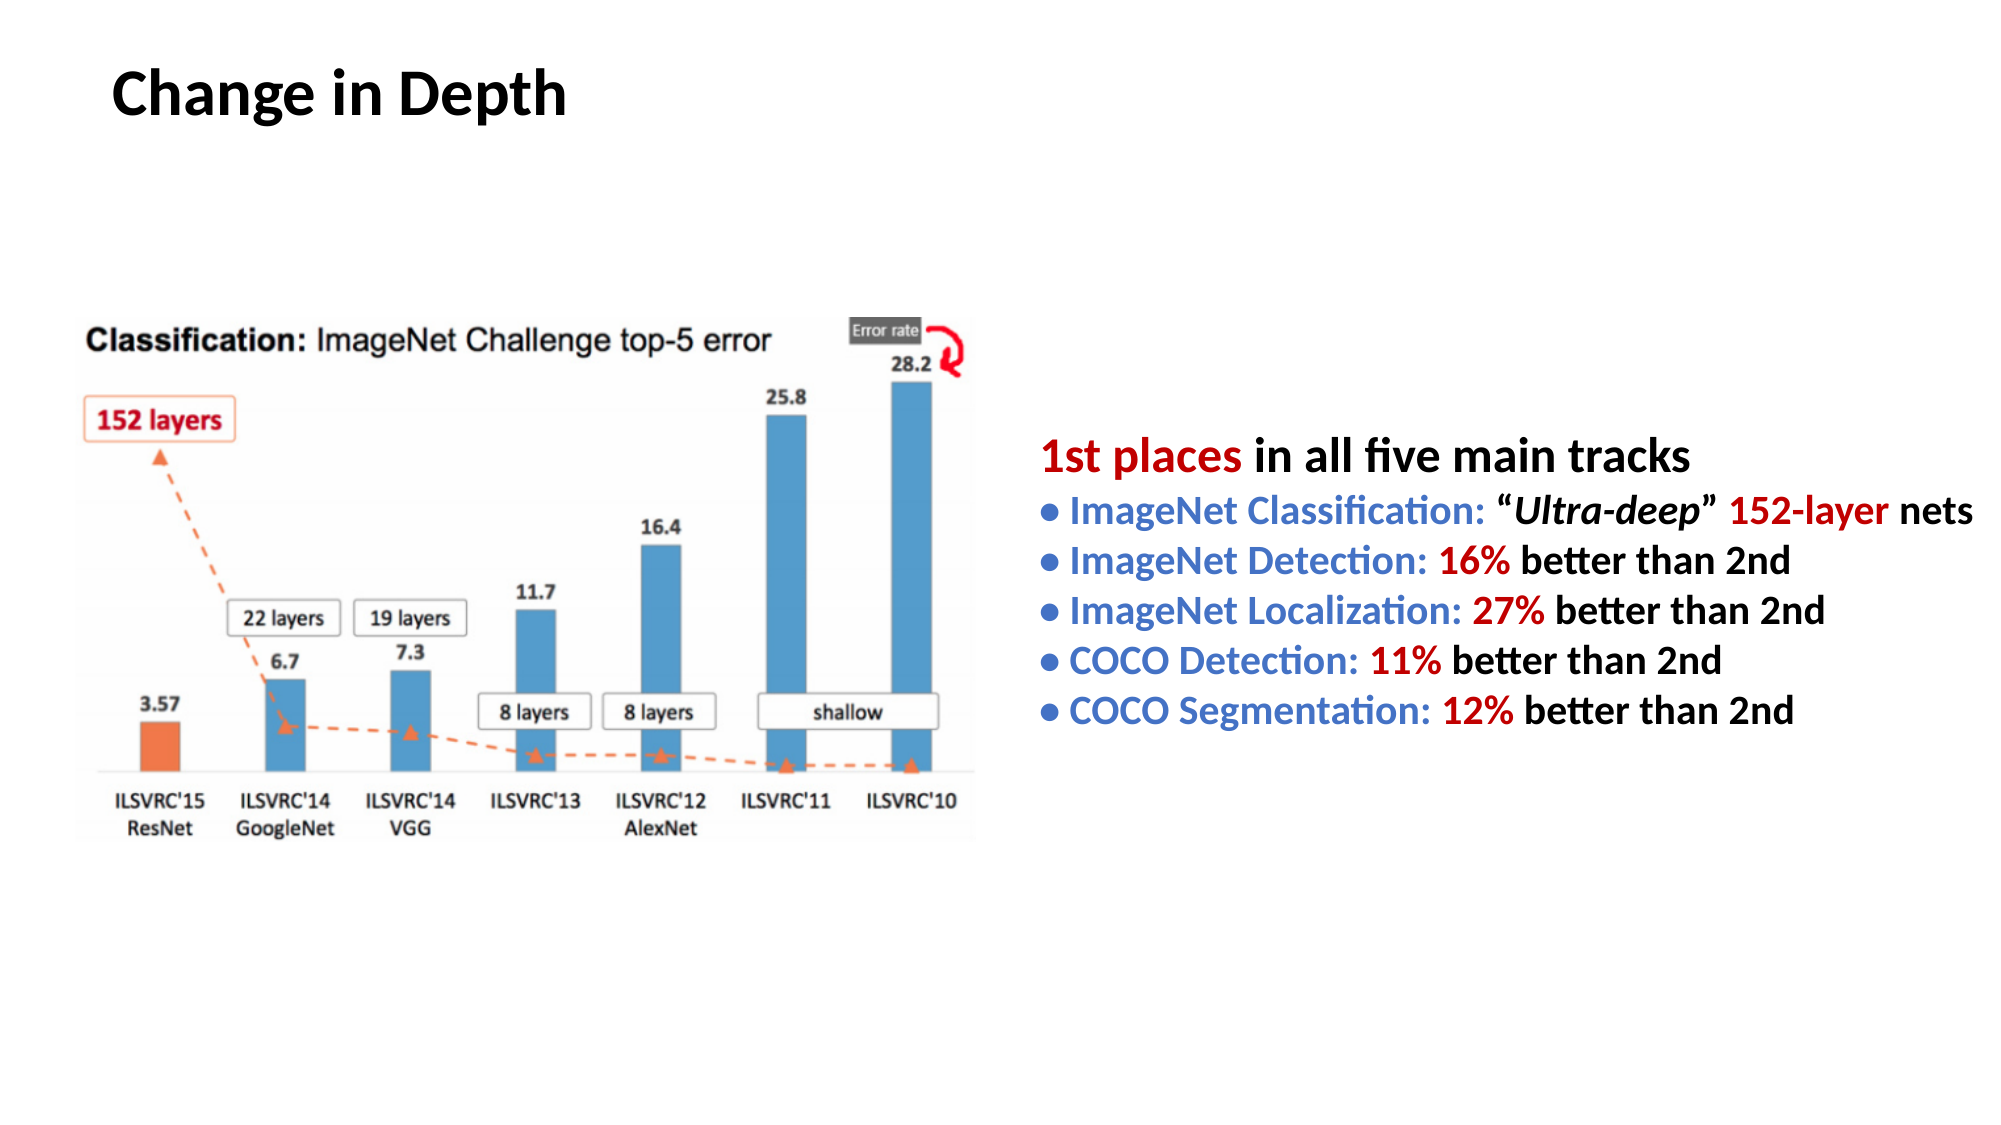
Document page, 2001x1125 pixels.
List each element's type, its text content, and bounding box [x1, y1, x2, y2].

picture [68, 317, 976, 842]
text_box Change in Depth [97, 41, 693, 136]
text_box 1st places in all five main tracks • ImageNet Classification: “Ultra-deep” 152-layer nets • ImageNet Detection: 16% better than 2nd • ImageNet Localization: 27% better than 2nd • COCO Detection: 11% better than 2nd • COCO Segmentation: 12% better than 2nd [1024, 415, 2000, 741]
